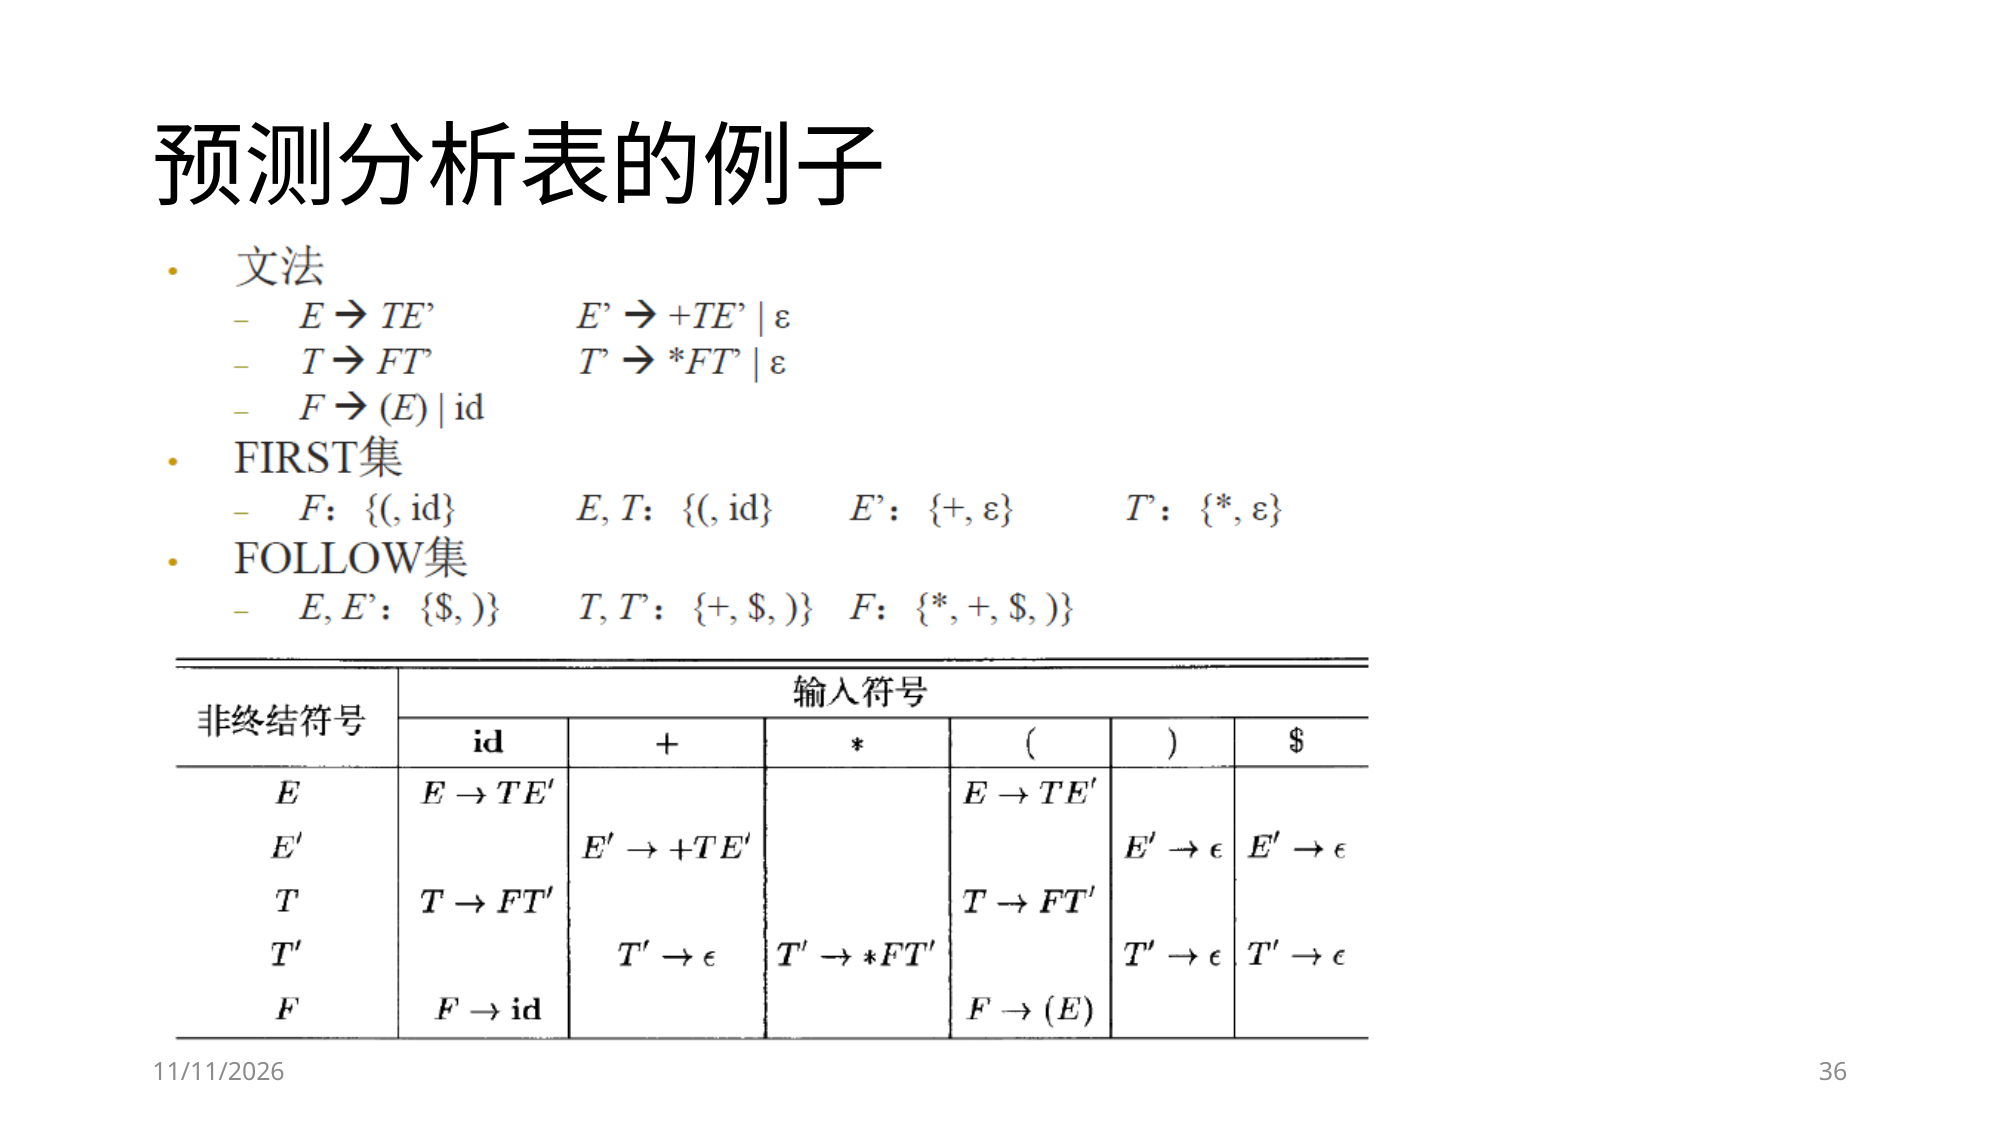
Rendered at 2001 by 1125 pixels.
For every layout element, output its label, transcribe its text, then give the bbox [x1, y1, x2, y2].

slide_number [137, 1042, 588, 1103]
slide_number 36 [1412, 1042, 1863, 1103]
title 预测分析表的例子 [137, 59, 1863, 278]
picture [158, 244, 1384, 1054]
